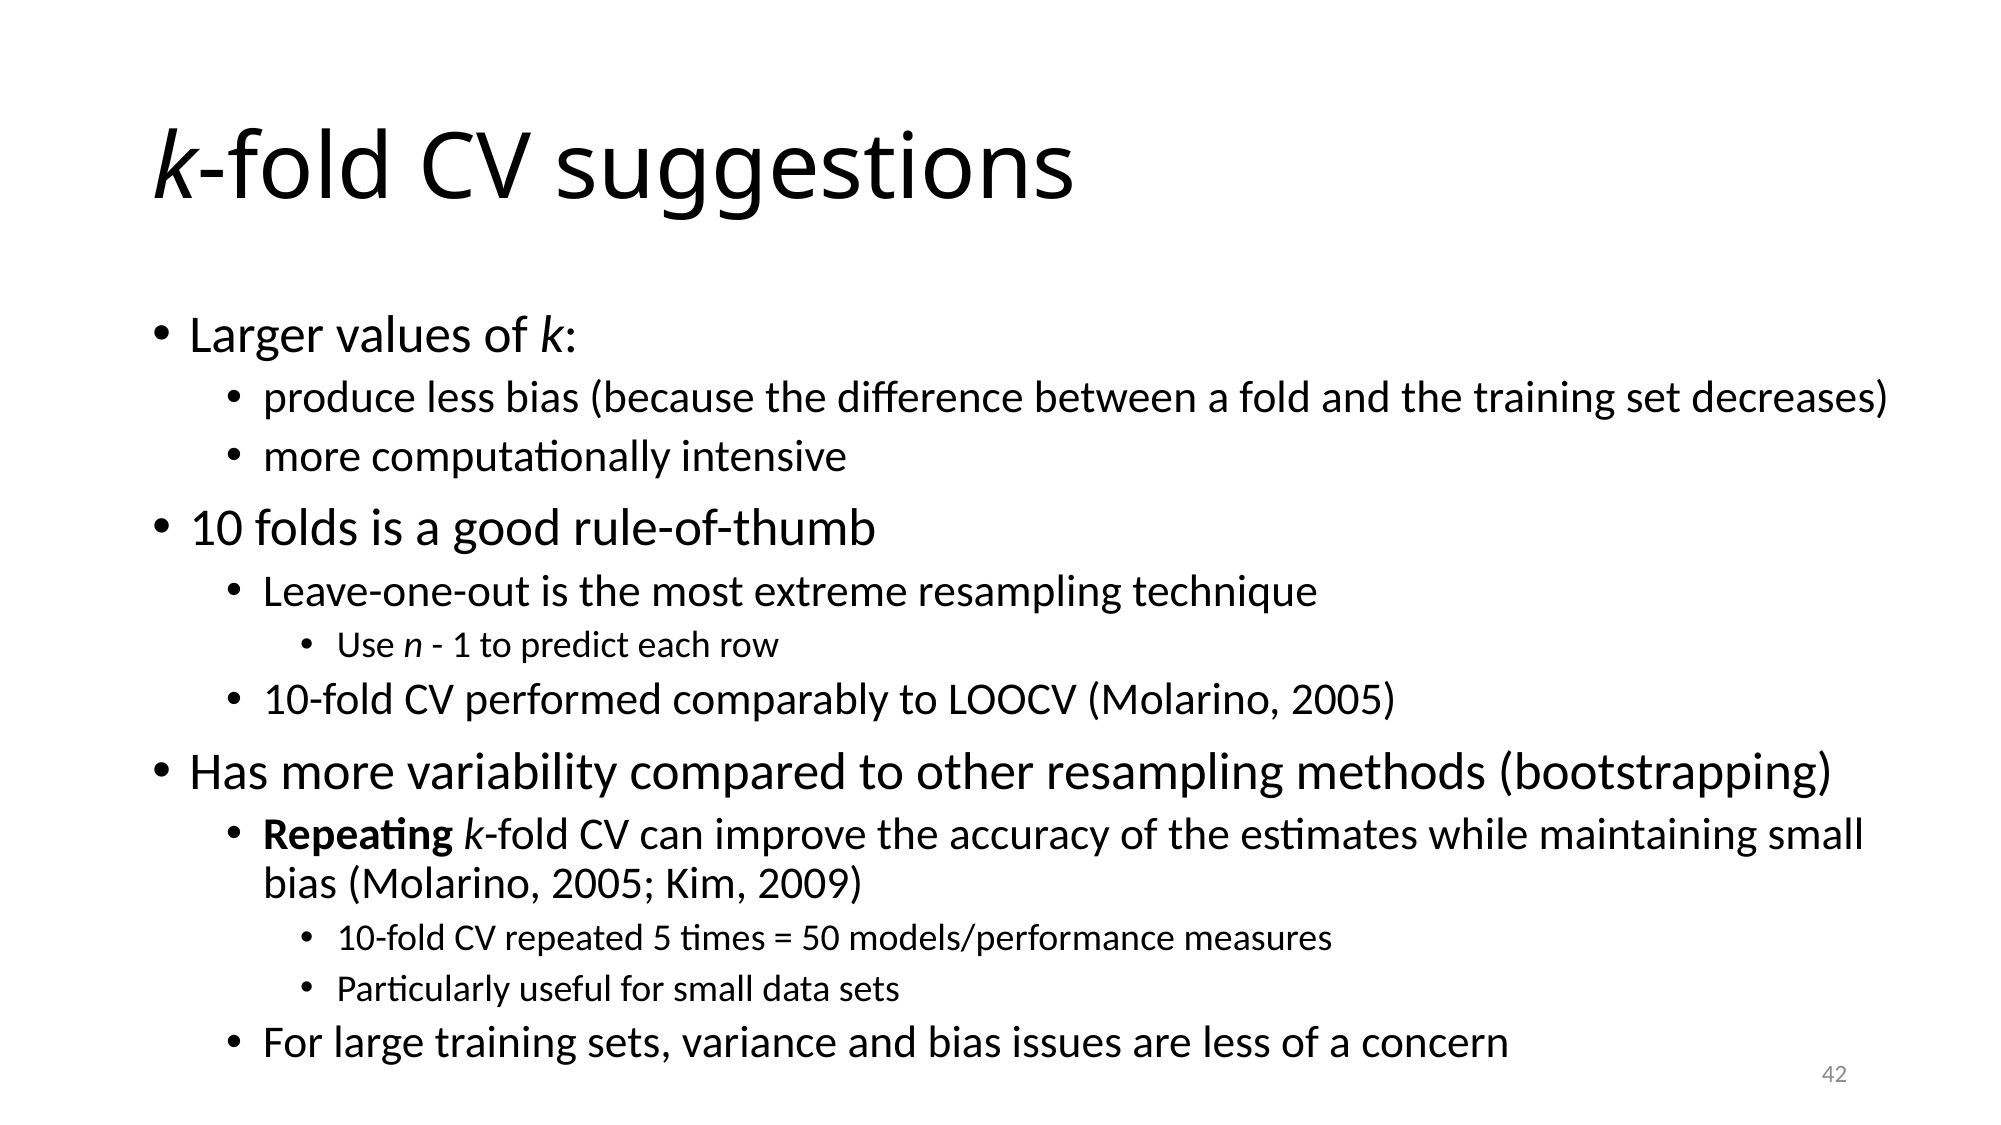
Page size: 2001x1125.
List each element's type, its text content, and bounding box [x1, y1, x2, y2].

list Larger values of k: produce less bias (because the difference between a fold and the training set decreases) more computationally intensive 10 folds is a good rule-of-thumb Leave-one-out is the most extreme resampling technique Use n - 1 to predict each row 10-fold CV performed comparably to LOOCV (Molarino, 2005) Has more variability compared to other resampling methods (bootstrapping) Repeating k-fold CV can improve the accuracy of the estimates while maintaining small bias (Molarino, 2005; Kim, 2009) 10-fold CV repeated 5 times = 50 models/performance measures Particularly useful for small data sets For large training sets, variance and bias issues are less of a concern [137, 299, 1919, 1125]
slide_number 42 [1412, 1042, 1863, 1103]
title k-fold CV suggestions [137, 59, 1863, 278]
